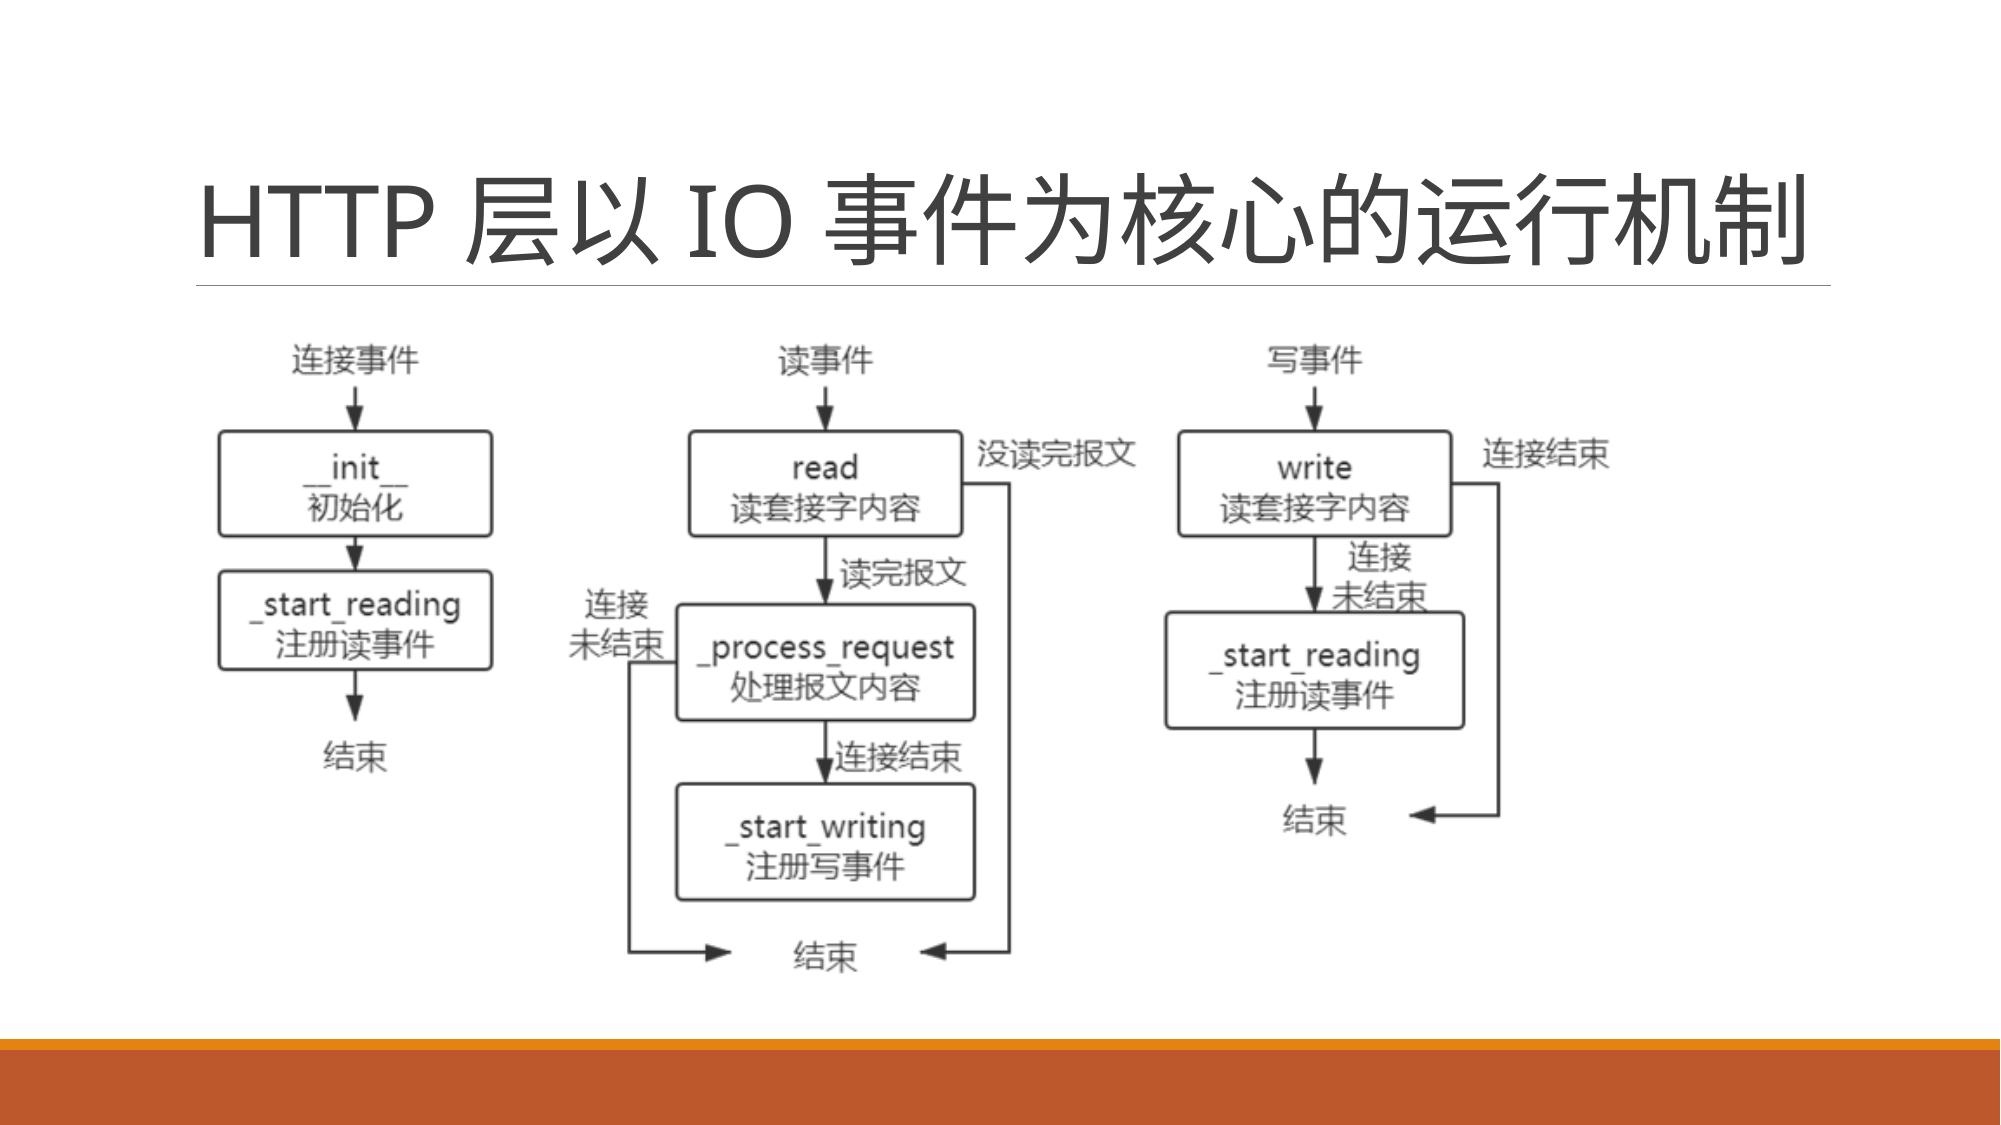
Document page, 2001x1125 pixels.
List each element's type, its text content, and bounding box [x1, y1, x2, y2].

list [179, 284, 1681, 1025]
title HTTP层以IO事件为核心的运行机制 [180, 47, 1830, 285]
